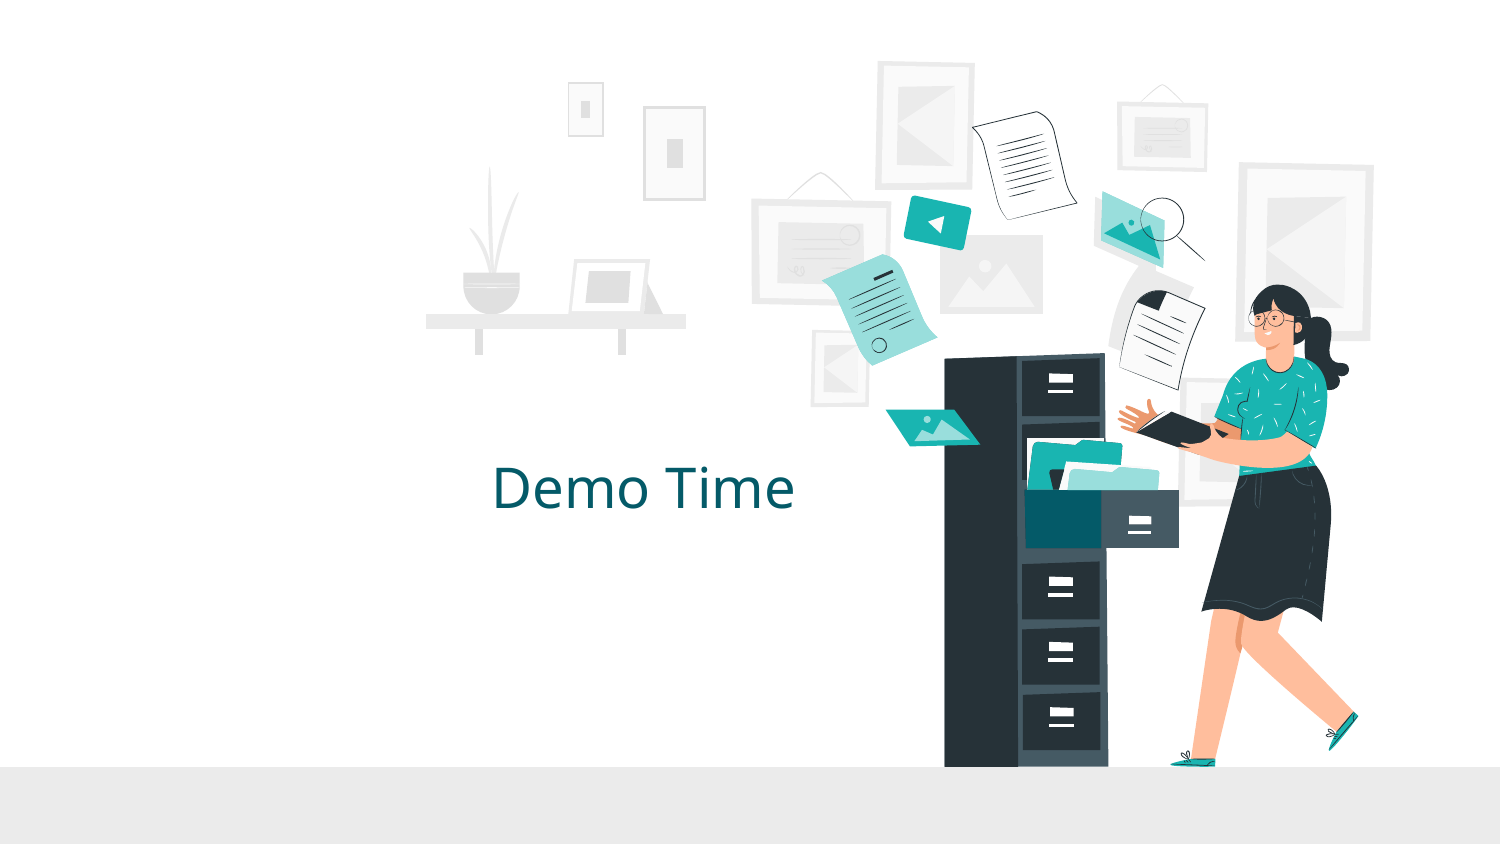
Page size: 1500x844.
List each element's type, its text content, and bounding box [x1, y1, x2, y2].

title Demo Time [187, 437, 811, 512]
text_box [821, 110, 1359, 767]
